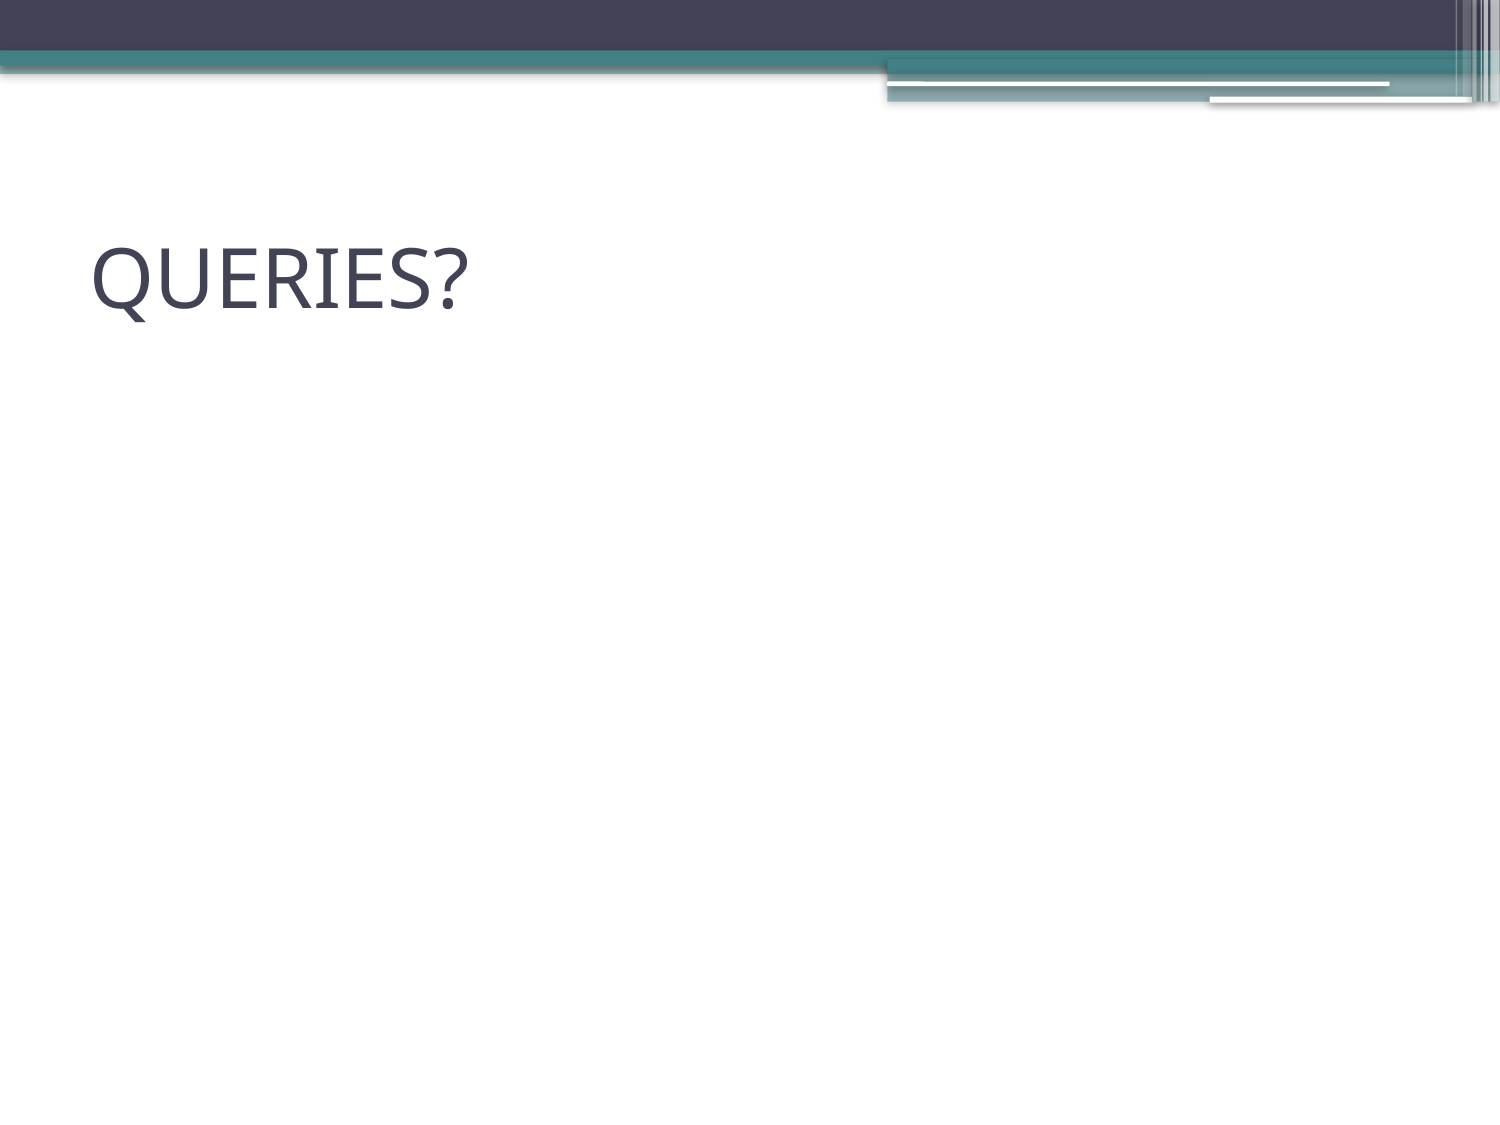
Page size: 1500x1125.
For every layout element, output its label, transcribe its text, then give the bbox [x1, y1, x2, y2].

title QUERIES? [75, 187, 1425, 363]
